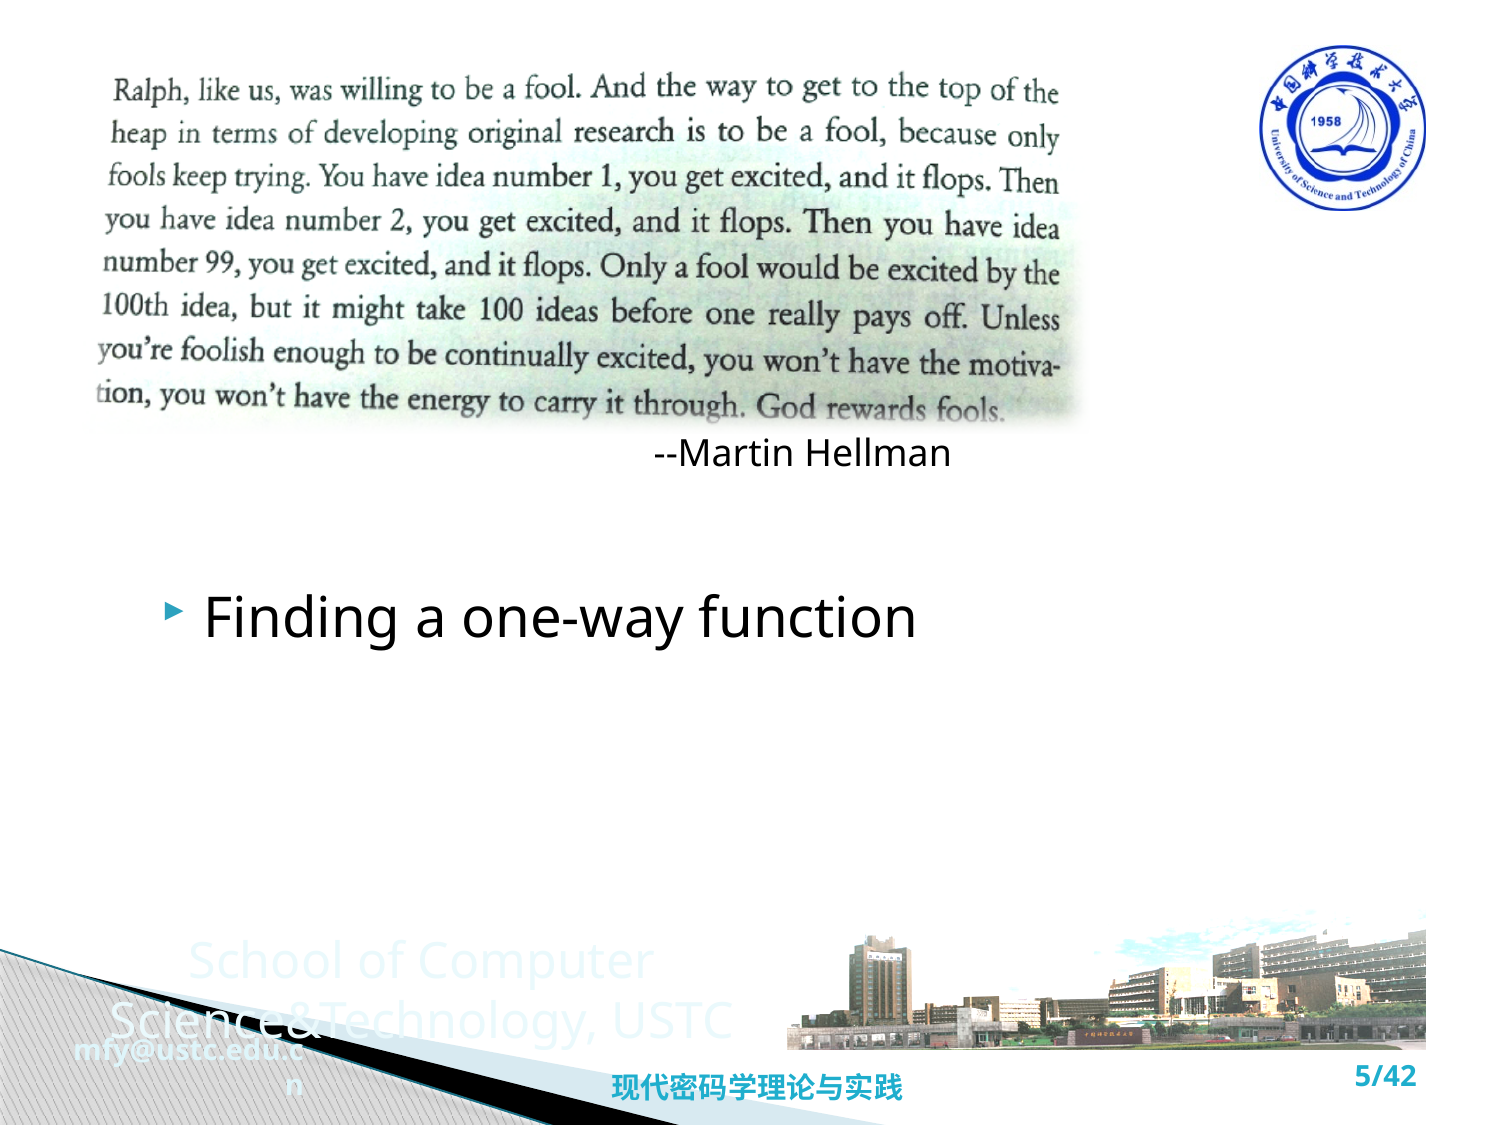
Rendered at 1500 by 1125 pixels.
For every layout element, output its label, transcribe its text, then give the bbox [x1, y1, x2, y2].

list Finding a one-way function [128, 574, 1461, 704]
slide_number 9/60 [787, 861, 1426, 1050]
picture [1259, 45, 1426, 211]
text_box --Martin Hellman [621, 421, 1418, 551]
picture [81, 46, 1091, 434]
